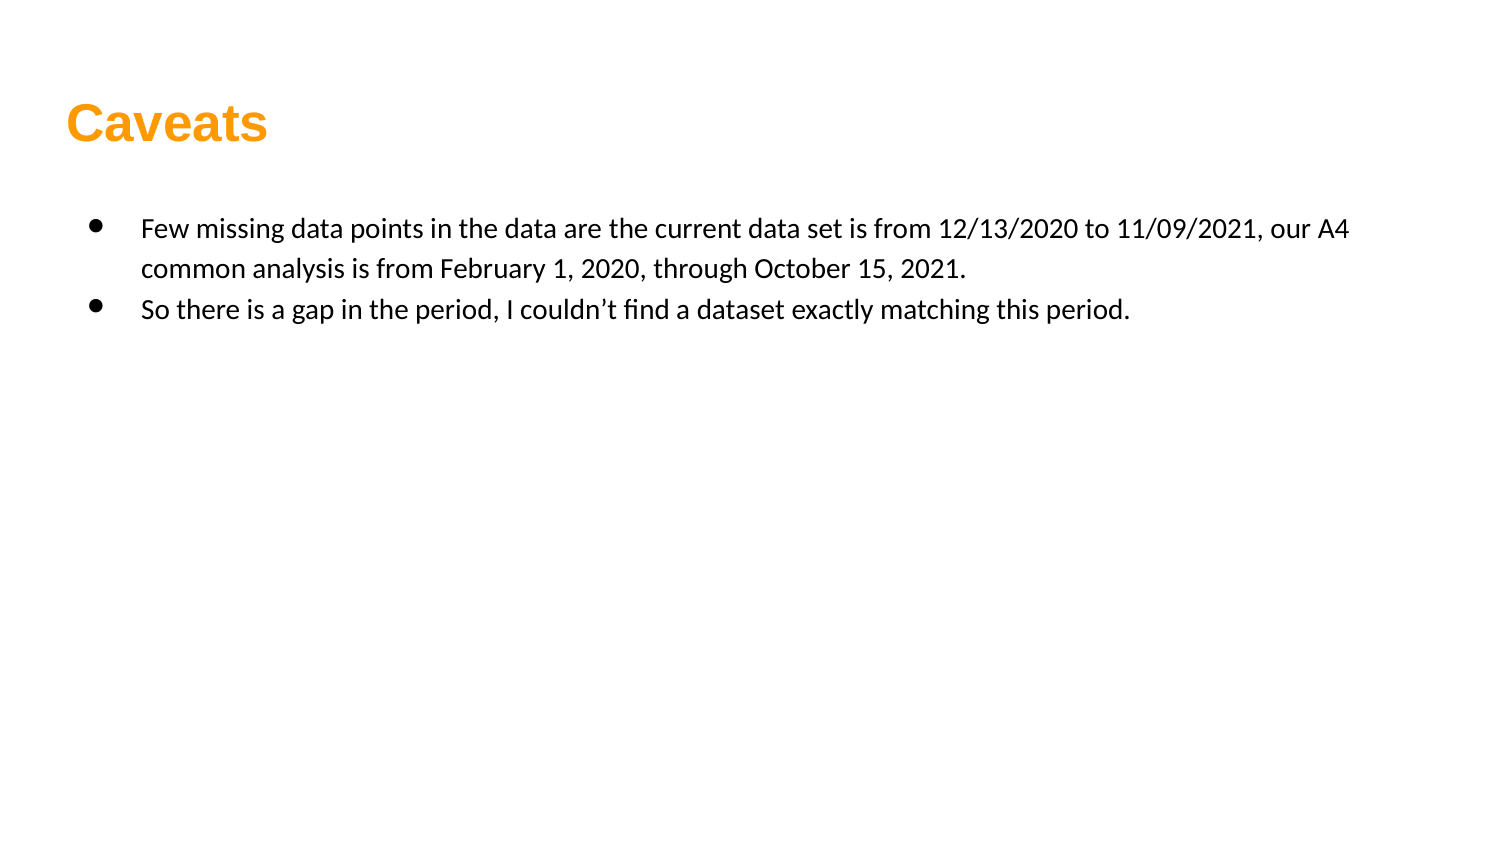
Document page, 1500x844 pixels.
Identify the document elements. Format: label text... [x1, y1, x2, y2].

title Caveats [51, 72, 1449, 167]
list Few missing data points in the data are the current data set is from 12/13/2020 to 11/09/2021, our A4 common analysis is from February 1, 2020, through October 15, 2021. So there is a gap in the period, I couldn’t find a dataset exactly matching this period. [51, 189, 1449, 750]
